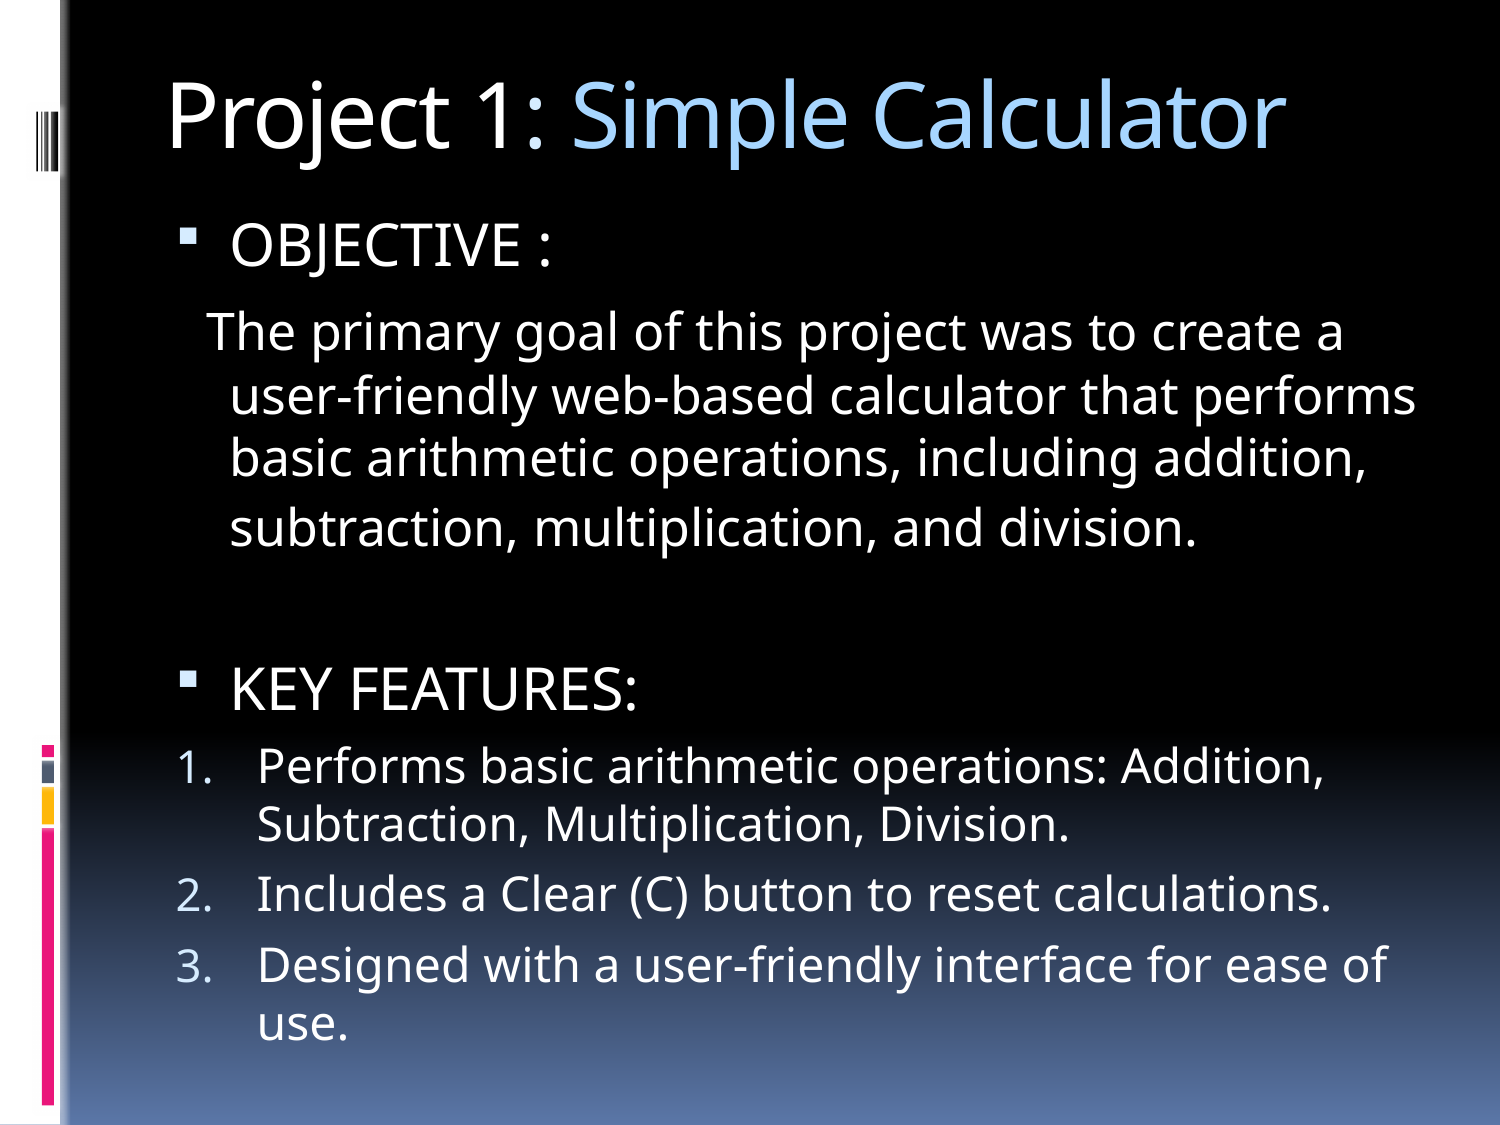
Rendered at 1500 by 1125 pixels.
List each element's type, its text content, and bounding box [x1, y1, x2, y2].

title Project 1: Simple Calculator [150, 50, 1425, 200]
list OBJECTIVE : The primary goal of this project was to create a user-friendly web-based calculator that performs basic arithmetic operations, including addition, subtraction, multiplication, and division. KEY FEATURES: Performs basic arithmetic operations: Addition, Subtraction, Multiplication, Division. Includes a Clear (C) button to reset calculations. Designed with a user-friendly interface for ease of use. [150, 200, 1450, 1075]
